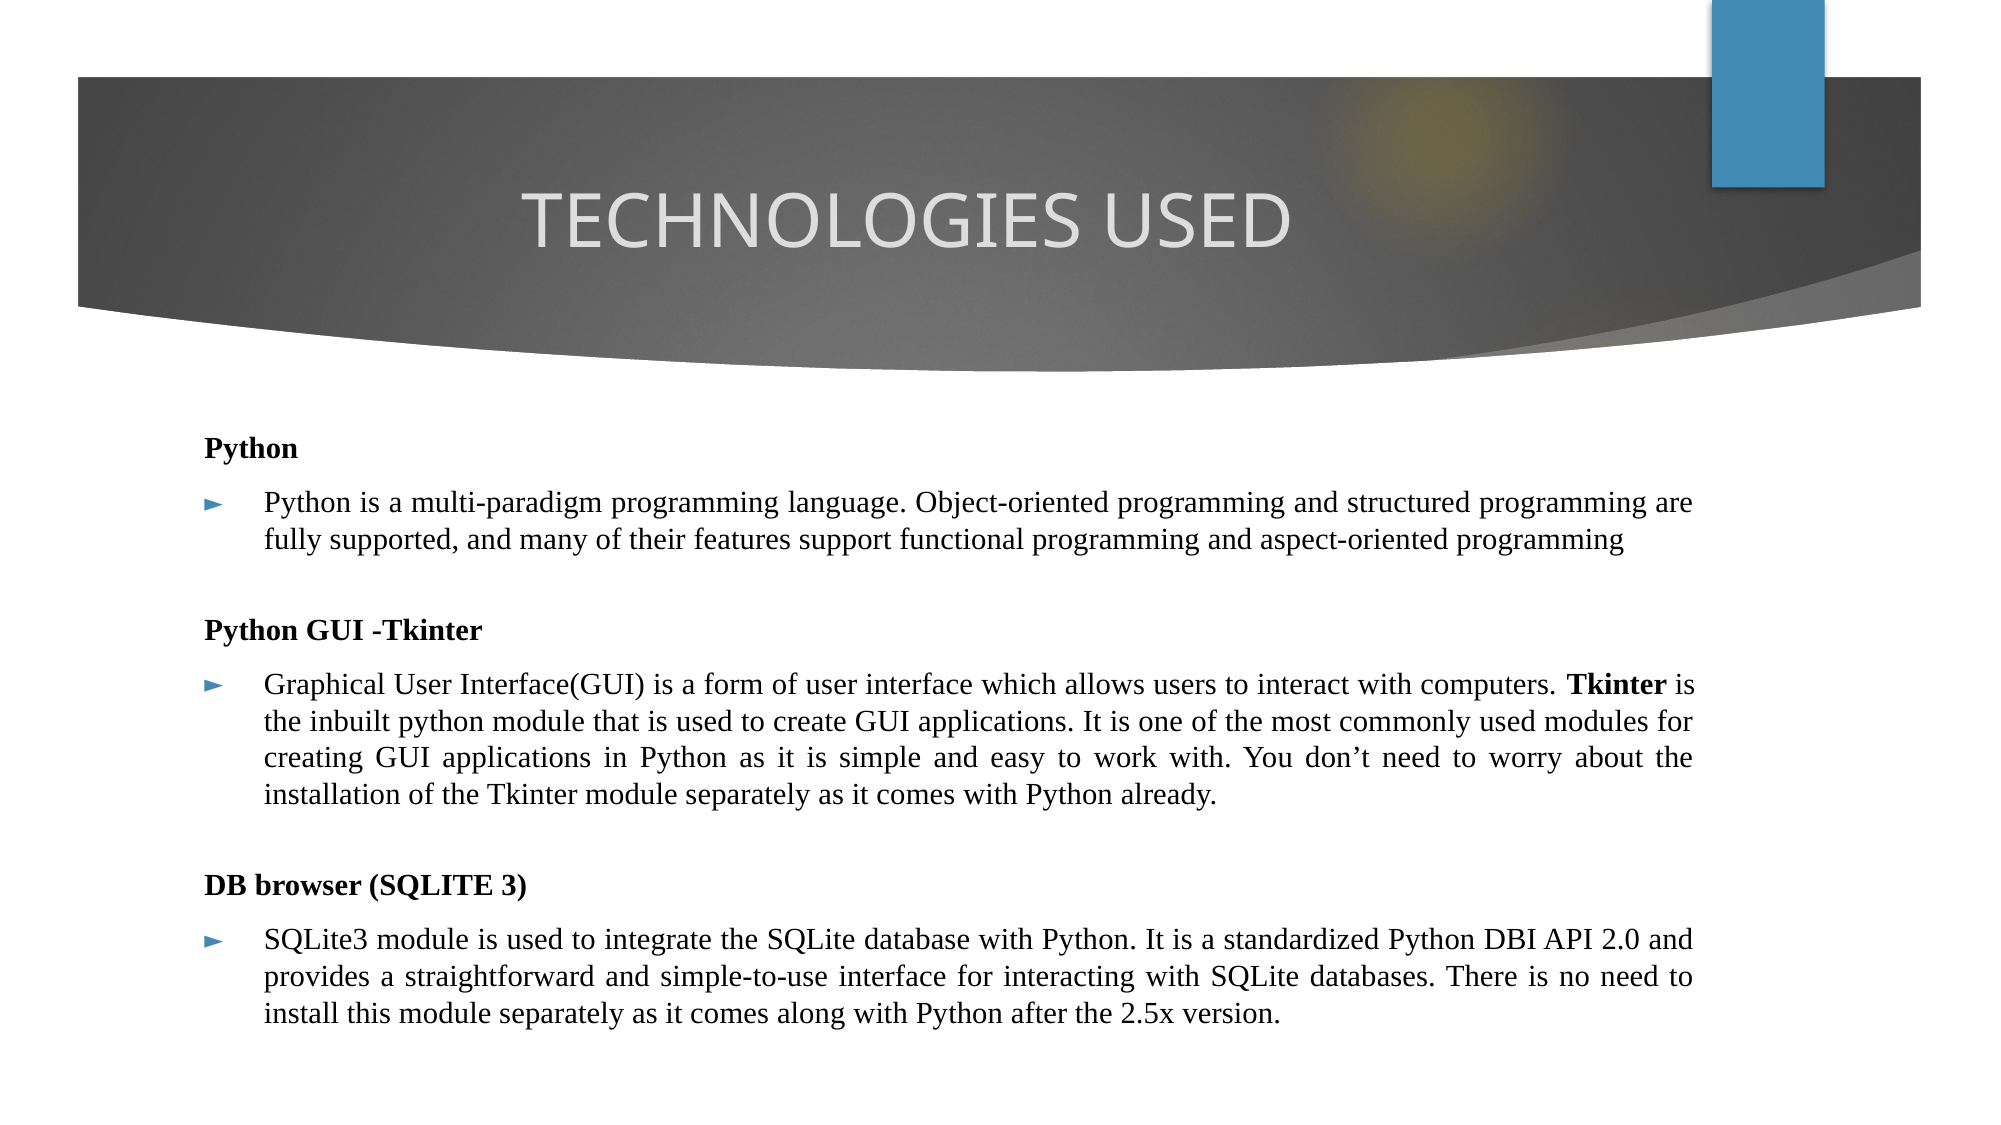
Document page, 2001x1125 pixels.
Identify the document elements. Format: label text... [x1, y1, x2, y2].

picture [79, 78, 1920, 371]
list Python Python is a multi-paradigm programming language. Object-oriented programming and structured programming are fully supported, and many of their features support functional programming and aspect-oriented programming Python GUI -Tkinter Graphical User Interface(GUI) is a form of user interface which allows users to interact with computers. Tkinter is the inbuilt python module that is used to create GUI applications. It is one of the most commonly used modules for creating GUI applications in Python as it is simple and easy to work with. You don’t need to worry about the installation of the Tkinter module separately as it comes with Python already. DB browser (SQLITE 3) SQLite3 module is used to integrate the SQLite database with Python. It is a standardized Python DBI API 2.0 and provides a straightforward and simple-to-use interface for interacting with SQLite databases. There is no need to install this module separately as it comes along with Python after the 2.5x version. [189, 383, 1711, 1049]
title TECHNOLOGIES USED [189, 159, 1627, 276]
